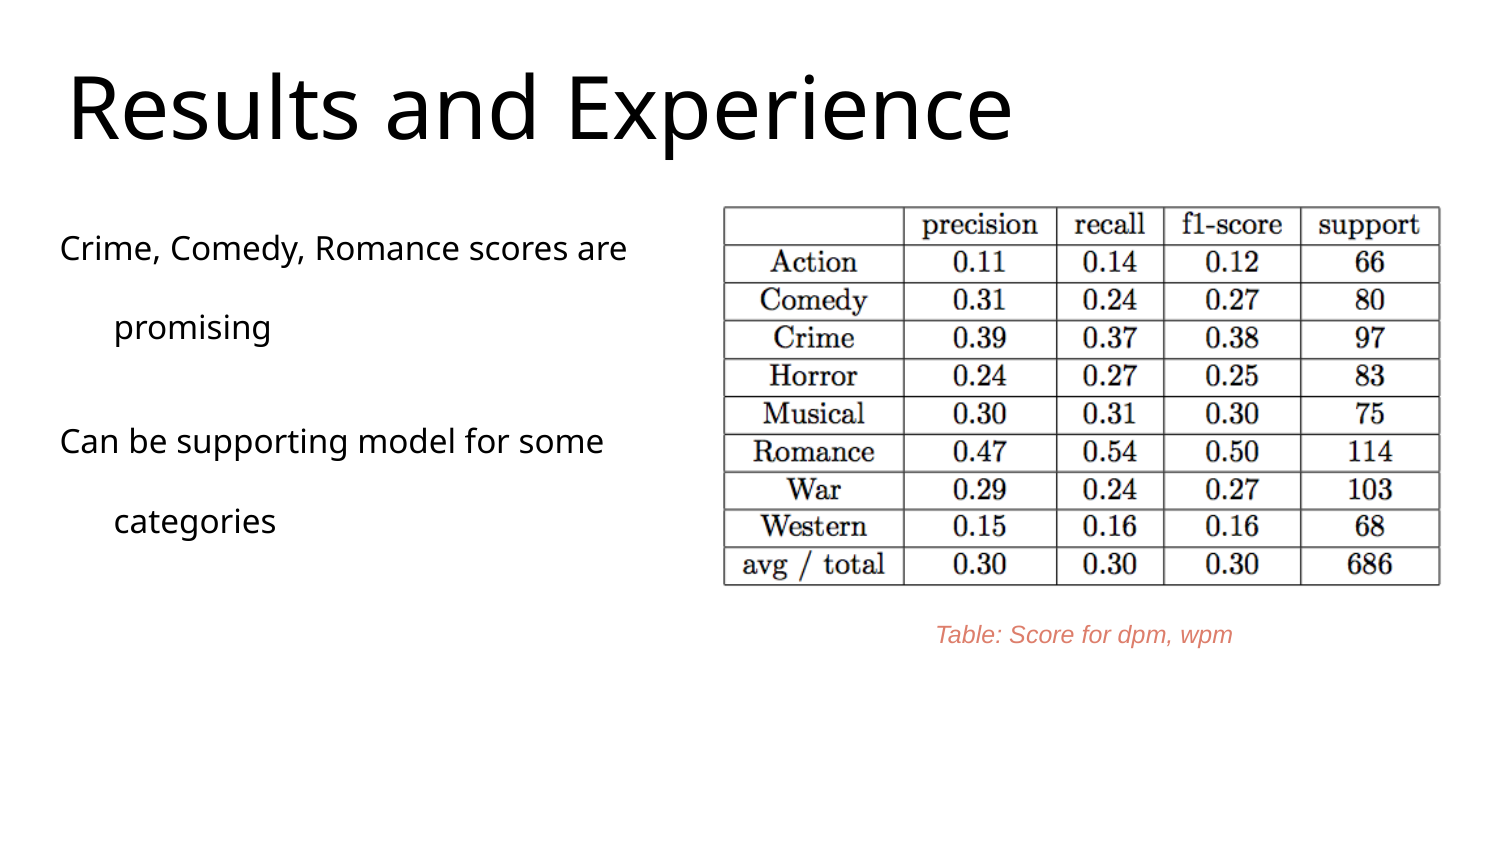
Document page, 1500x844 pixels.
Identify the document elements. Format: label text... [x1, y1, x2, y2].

text_box Table: Score for dpm, wpm [919, 603, 1500, 719]
picture [704, 196, 1476, 604]
list Crime, Comedy, Romance scores are promising Can be supporting model for some categories [23, 171, 680, 723]
title Results and Experience [51, 35, 1449, 172]
